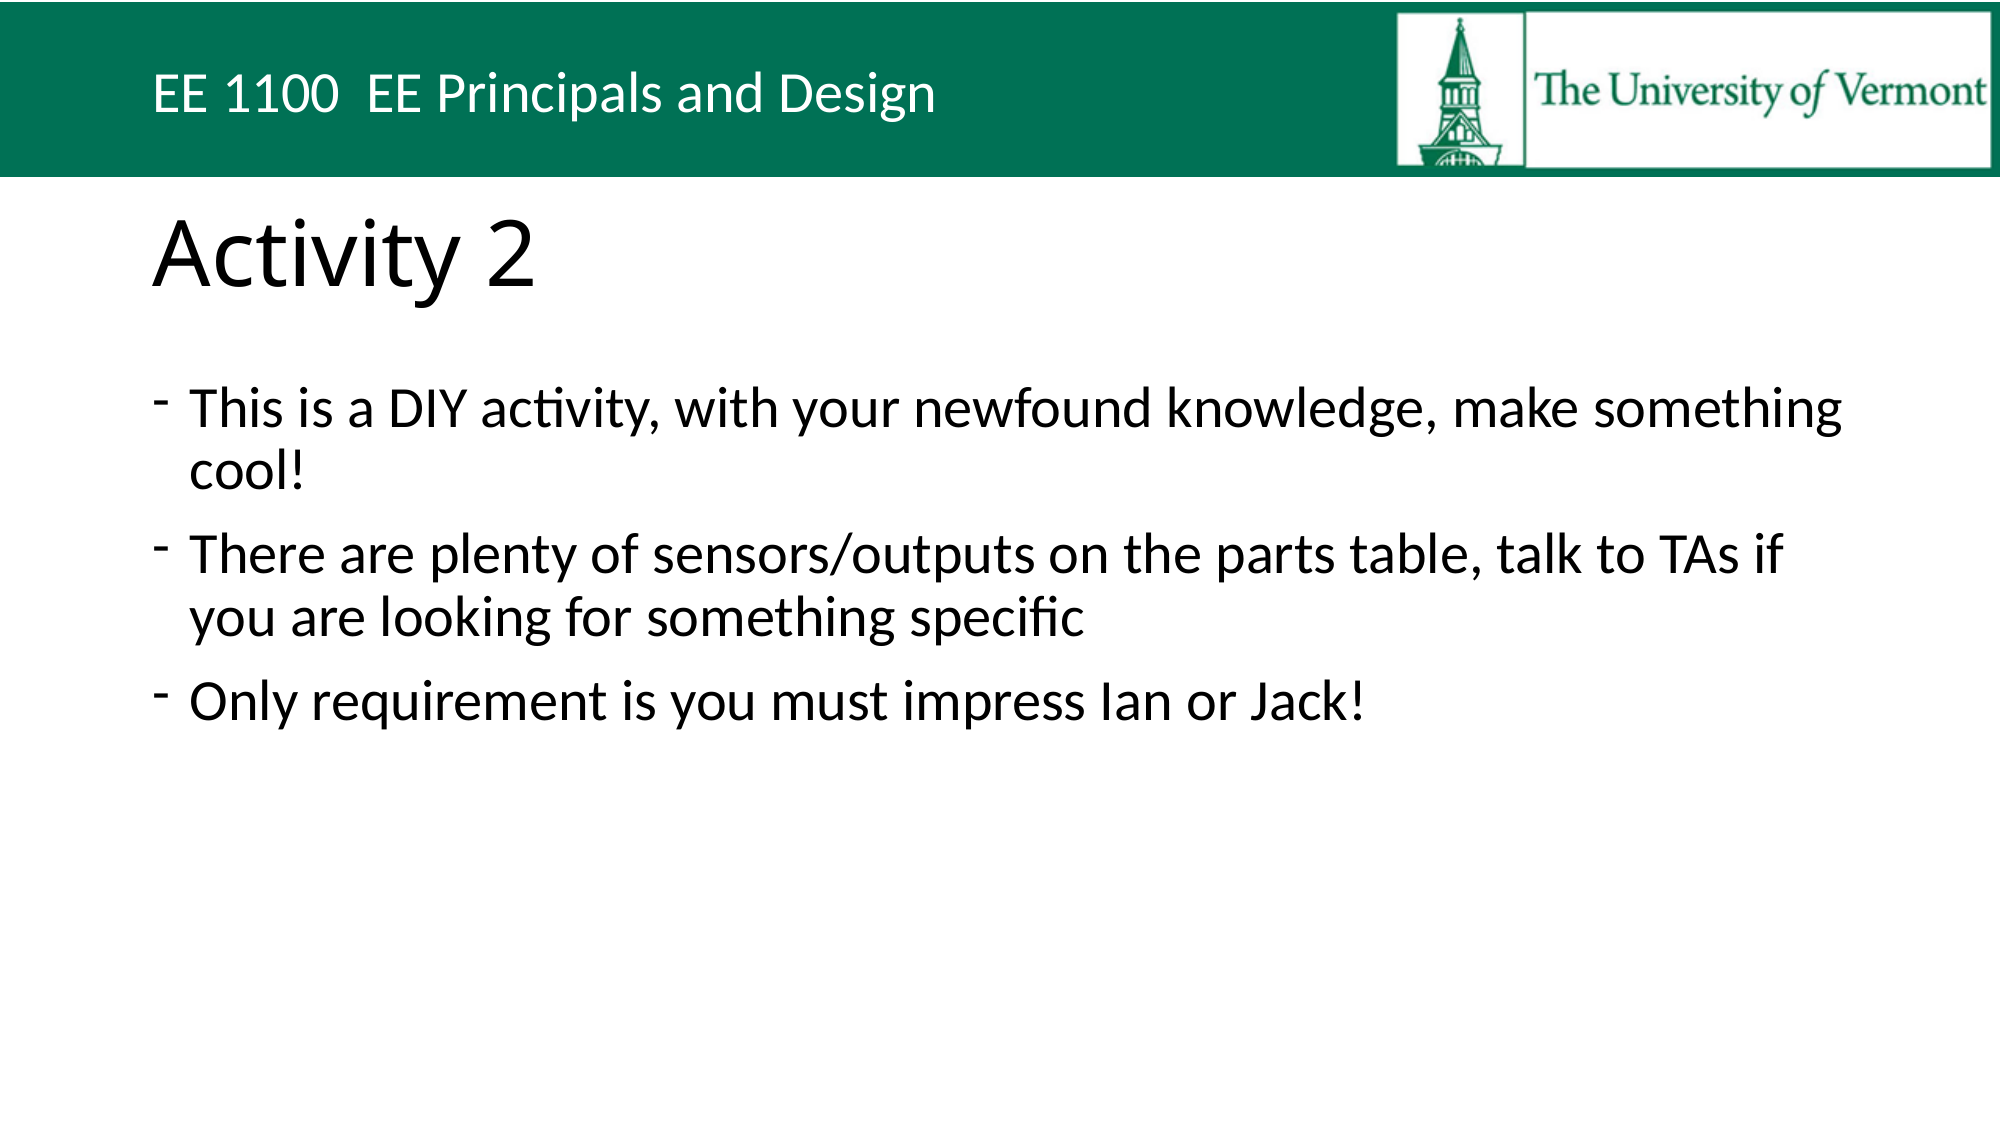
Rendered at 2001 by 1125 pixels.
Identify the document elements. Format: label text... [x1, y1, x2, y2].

list This is a DIY activity, with your newfound knowledge, make something cool! There are plenty of sensors/outputs on the parts table, talk to TAs if you are looking for something specific Only requirement is you must impress Ian or Jack! [137, 369, 1863, 1105]
picture [0, 2, 2000, 177]
title Activity 2 [137, 176, 1863, 338]
